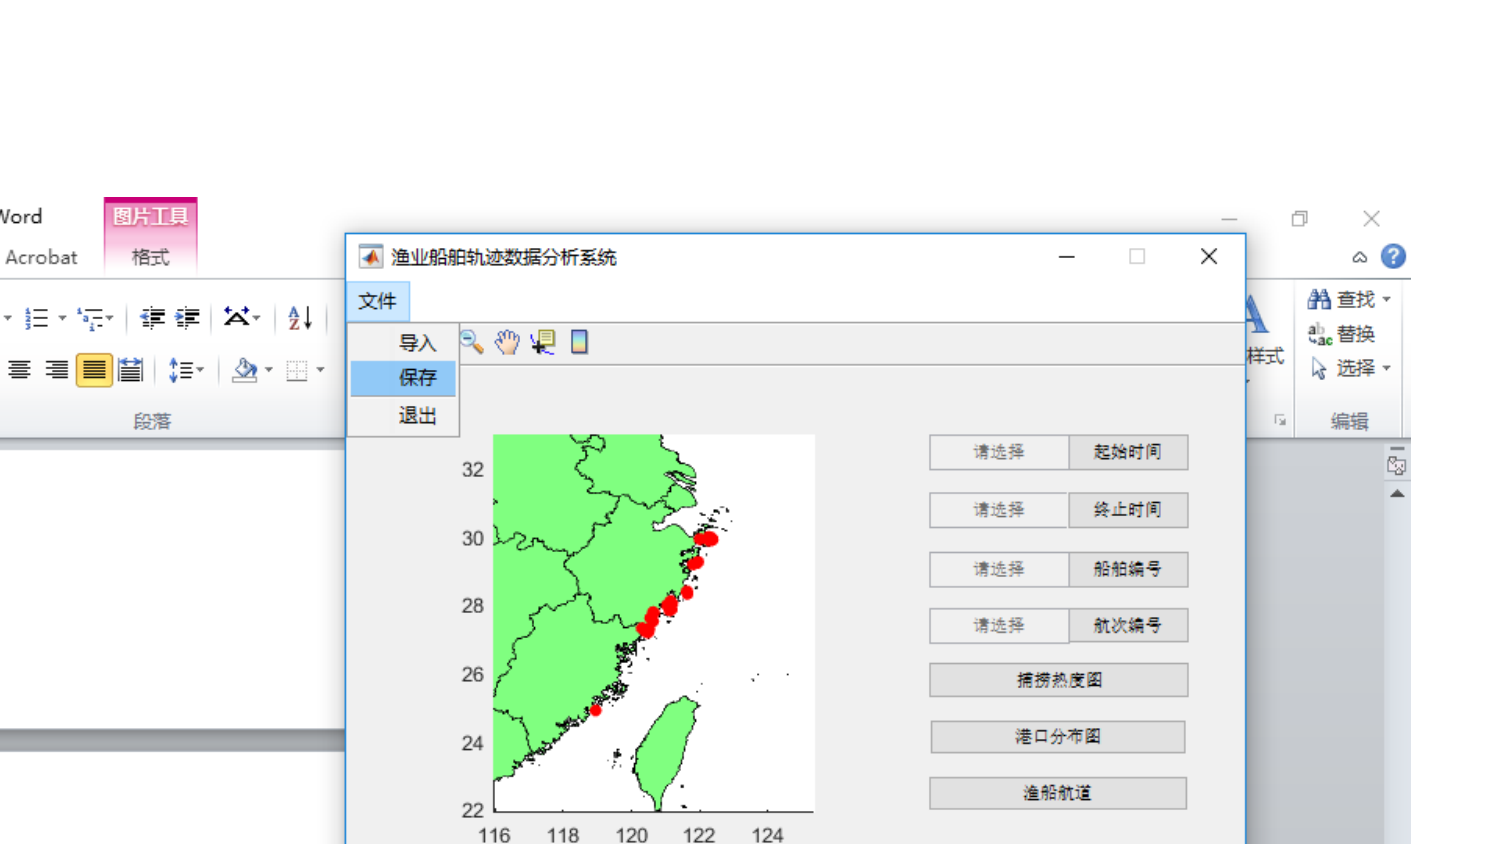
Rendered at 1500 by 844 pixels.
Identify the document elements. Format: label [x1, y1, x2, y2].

picture [0, 197, 1411, 844]
